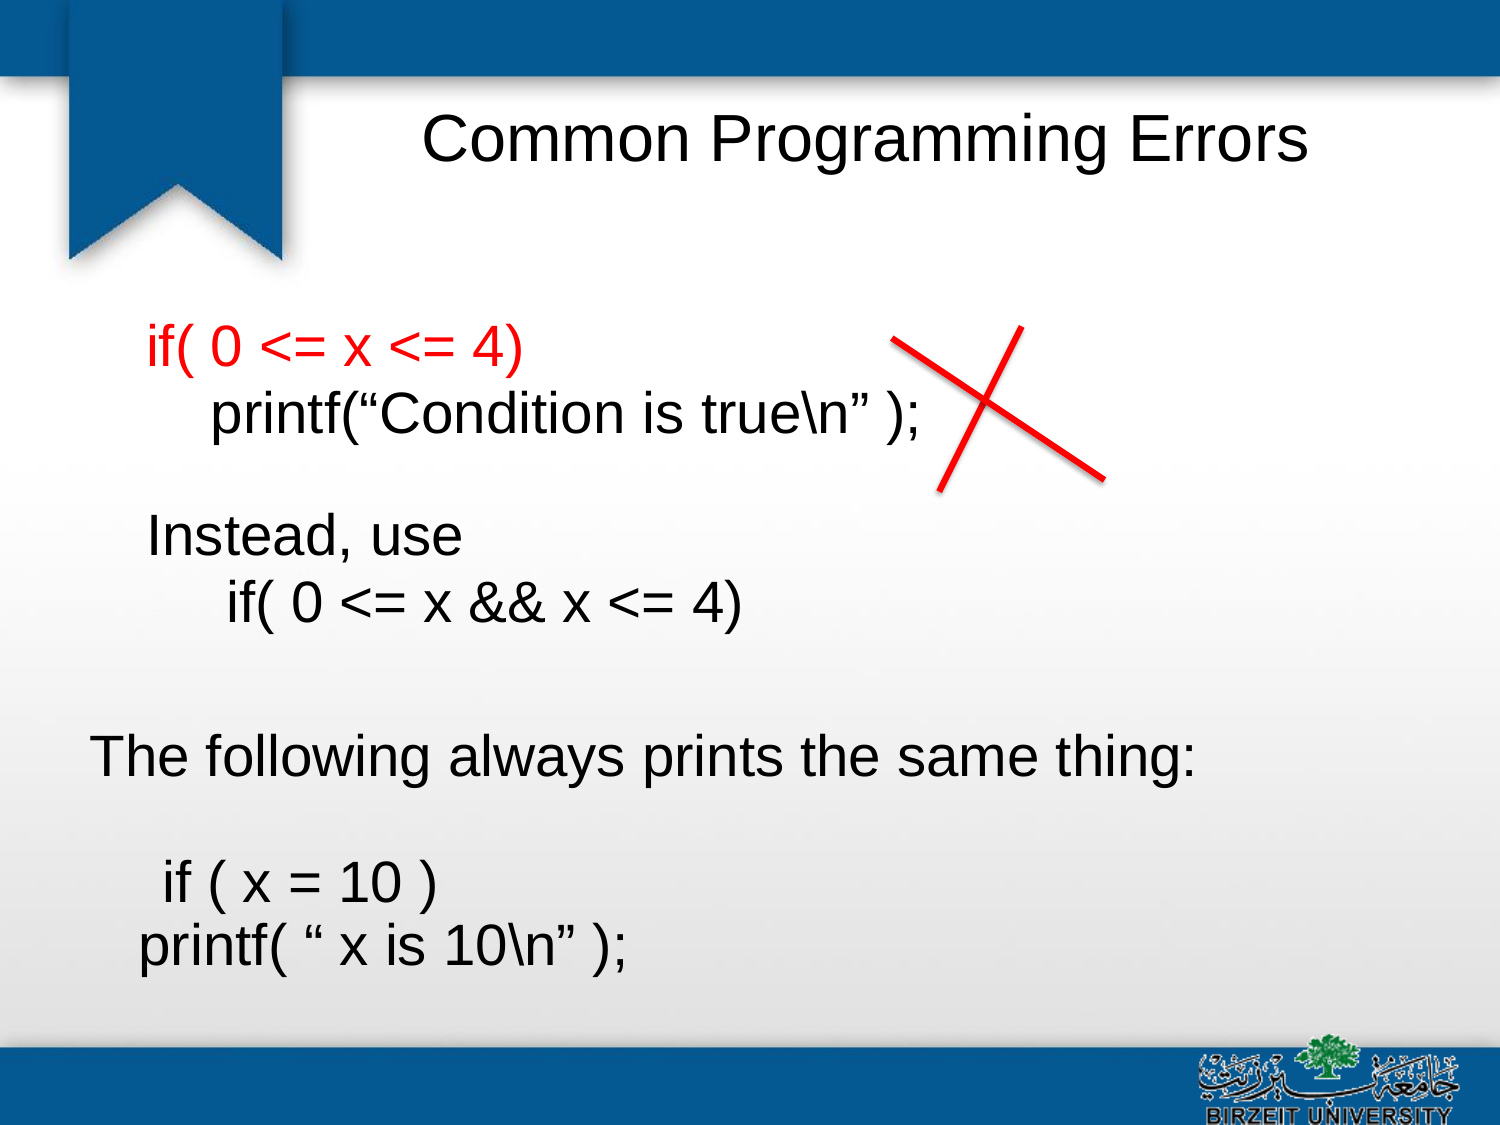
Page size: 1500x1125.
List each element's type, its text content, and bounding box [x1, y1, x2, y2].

title Common Programming Errors [418, 92, 1313, 283]
text_box if( 0 <= x <= 4) printf(“Condition is true\n” ); Instead, use if( 0 <= x && x <= 4) The following always prints the same thing: if ( x = 10 ) printf( “ x is 10\n” ); [87, 309, 1206, 977]
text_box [882, 321, 1115, 506]
picture [0, 0, 1500, 1125]
